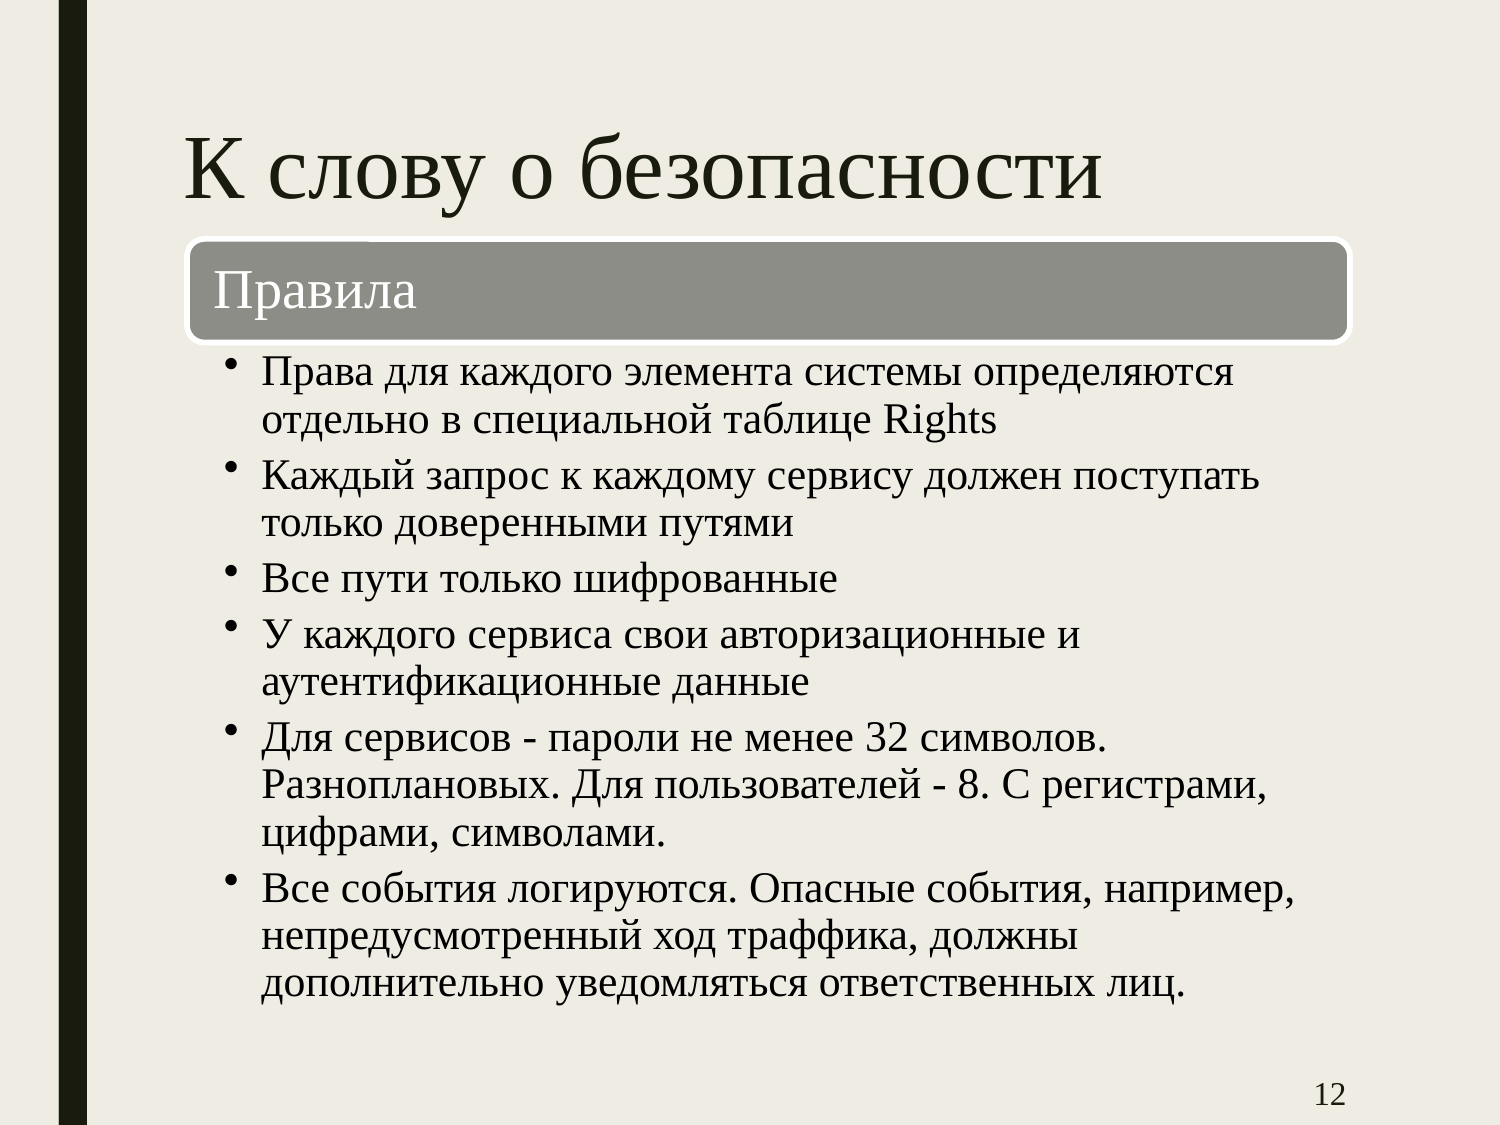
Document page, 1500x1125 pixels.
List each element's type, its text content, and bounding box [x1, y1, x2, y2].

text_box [186, 229, 1350, 1013]
title К слову о безопасности [168, 112, 1351, 228]
slide_number 12 [1165, 1058, 1362, 1125]
